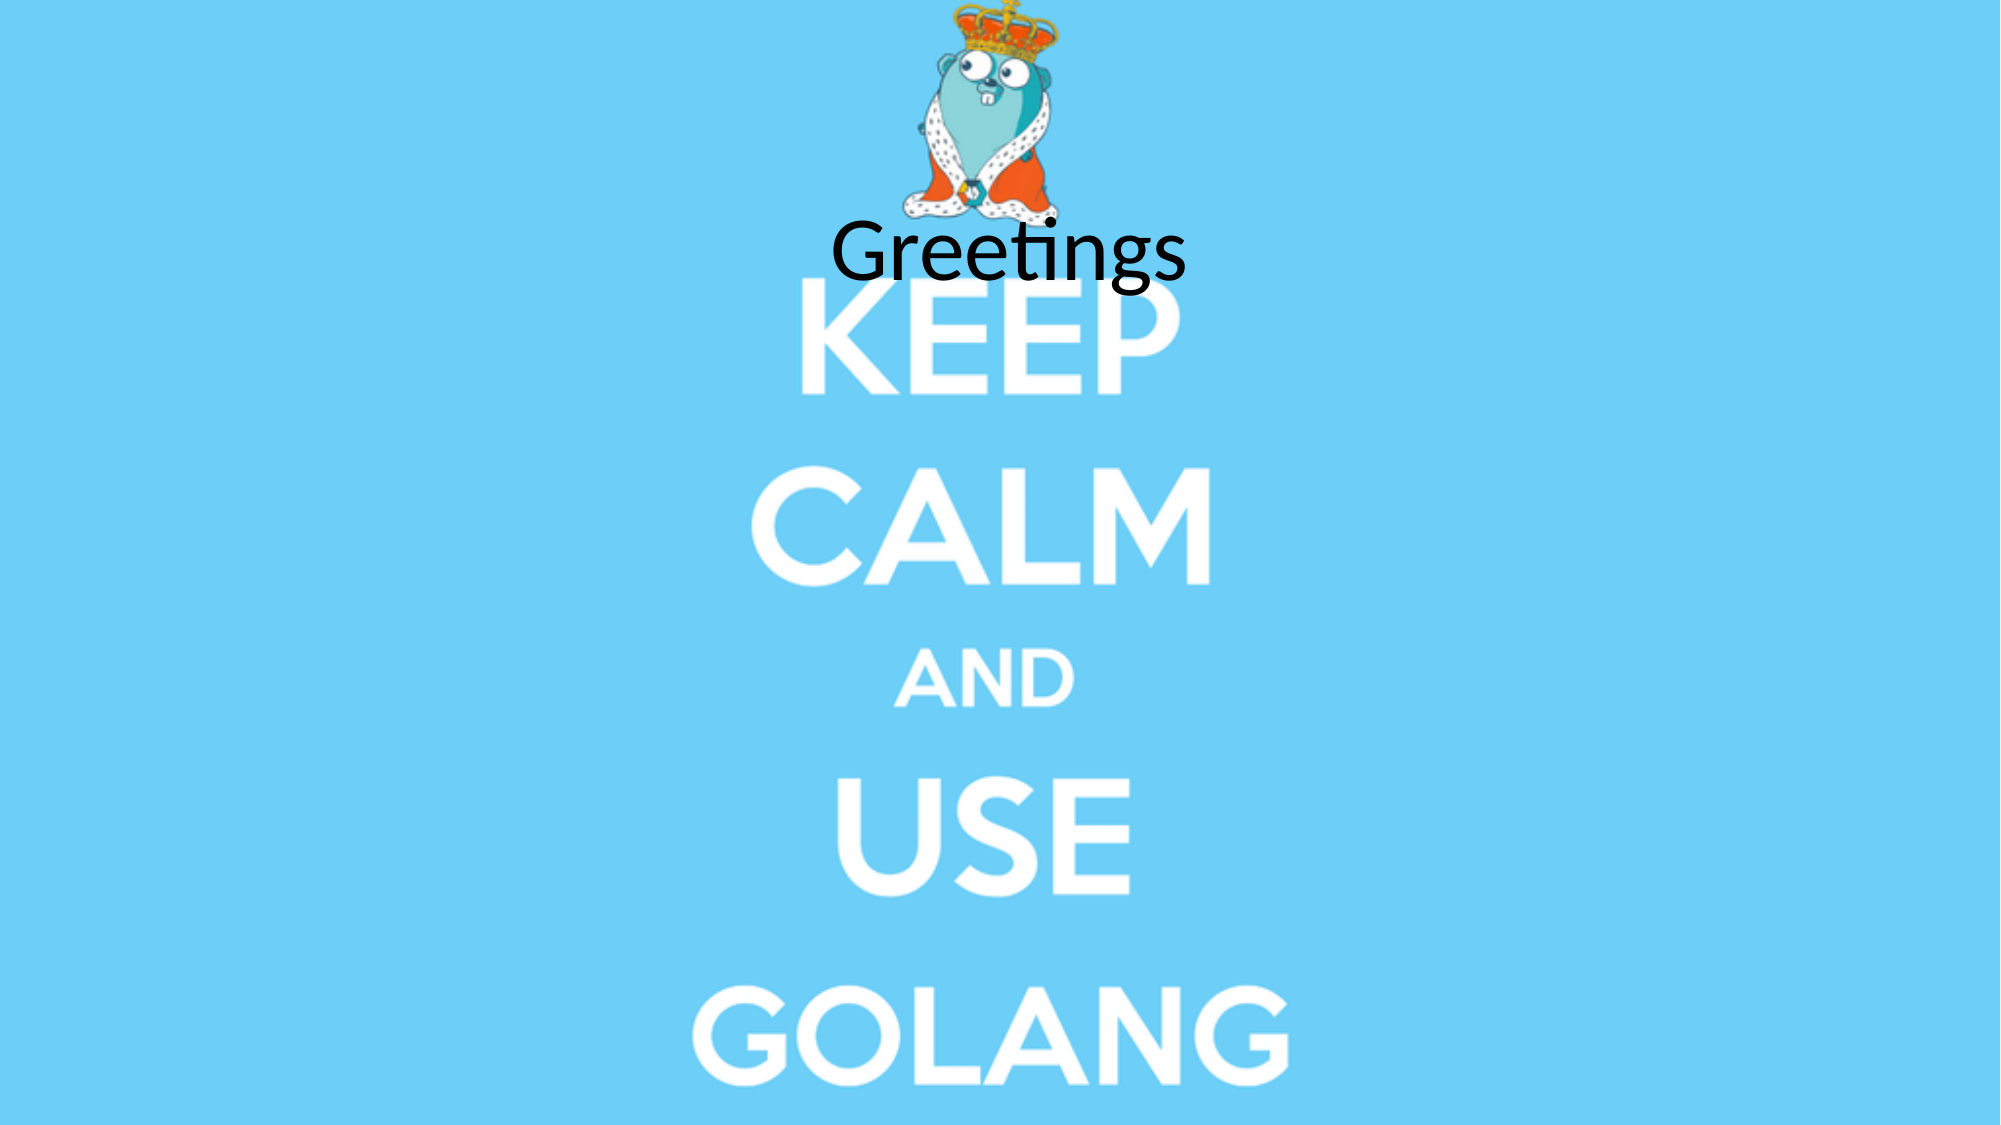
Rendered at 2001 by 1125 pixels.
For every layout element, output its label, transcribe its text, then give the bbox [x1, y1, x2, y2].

title Greetings [159, 123, 1860, 365]
picture [0, 0, 2001, 1125]
